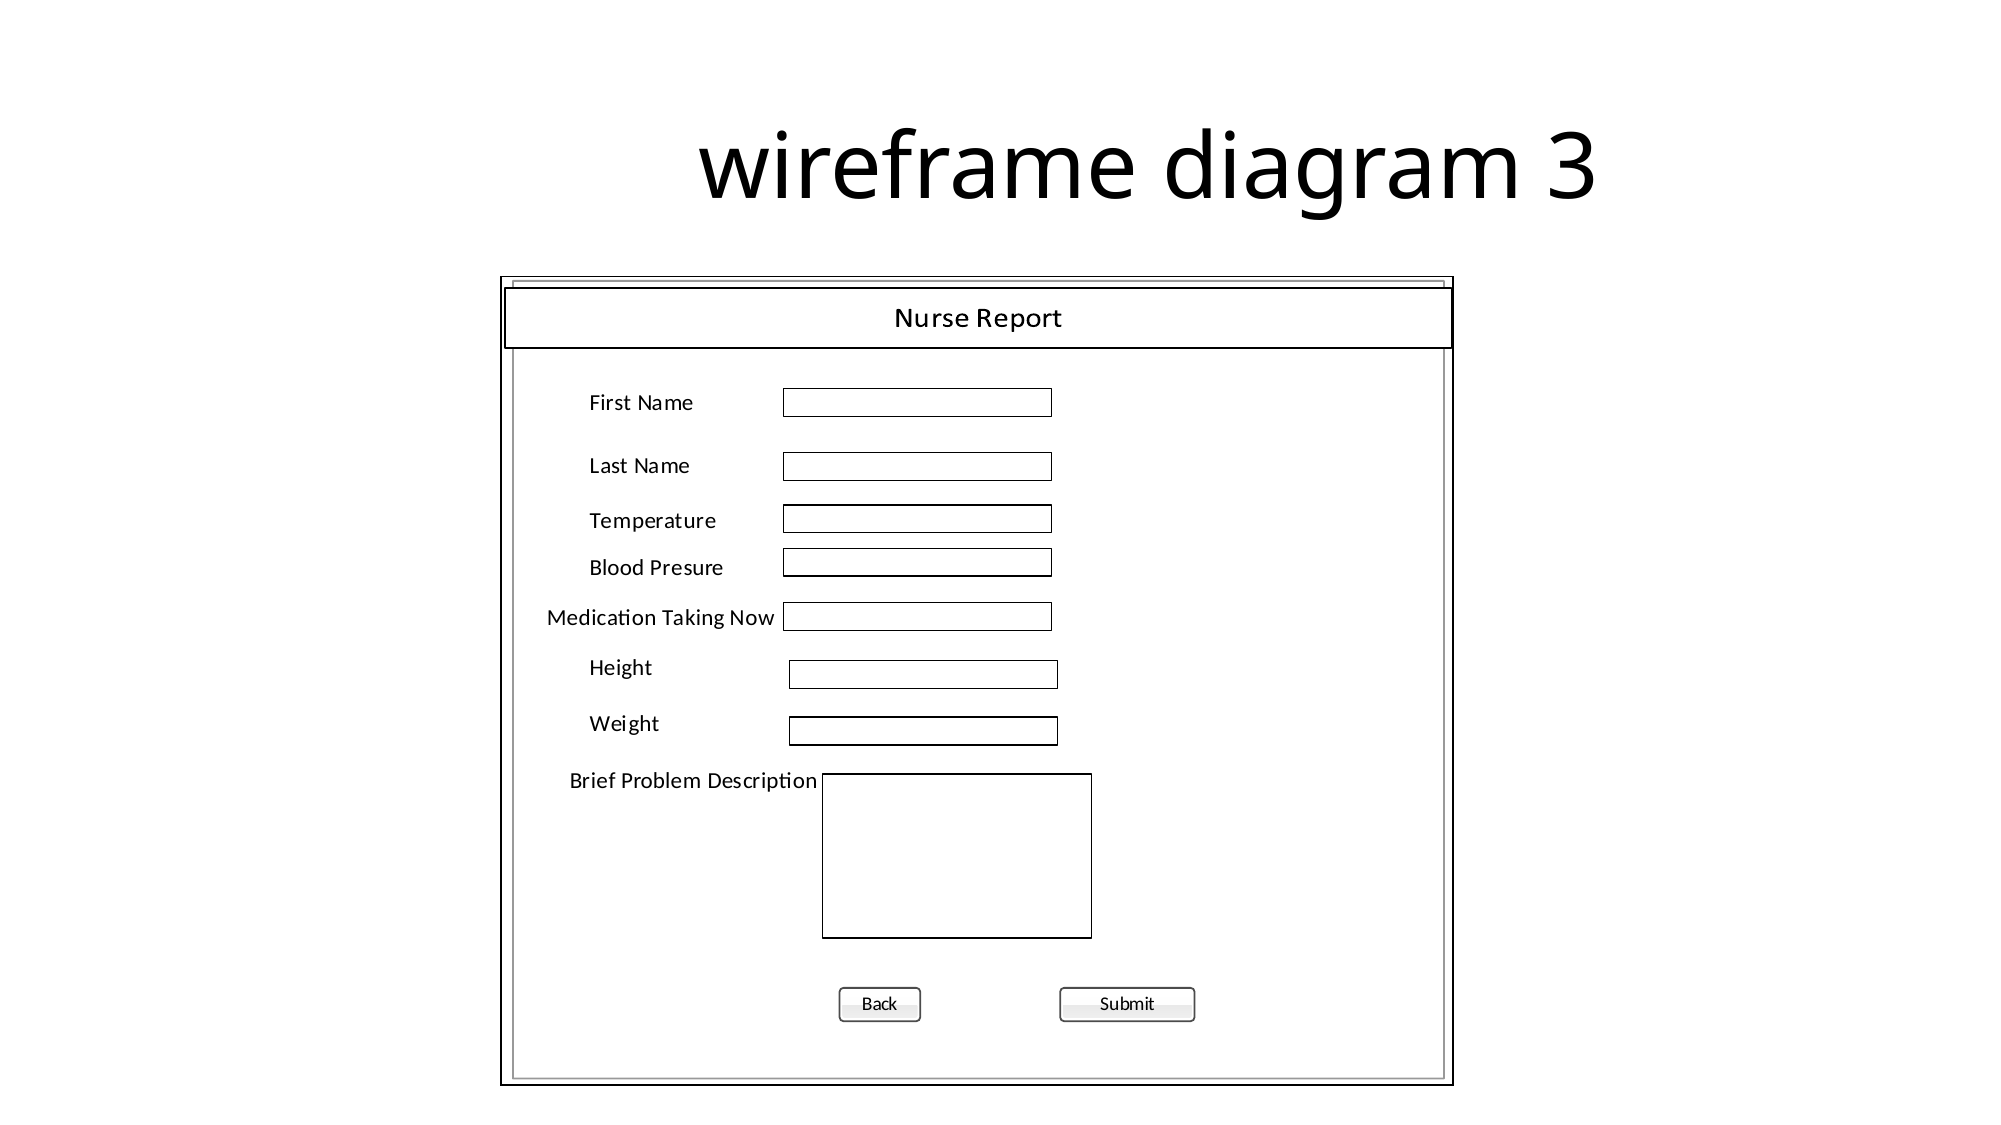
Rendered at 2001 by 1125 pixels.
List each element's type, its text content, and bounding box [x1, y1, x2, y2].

title wireframe diagram 3 [137, 59, 1863, 278]
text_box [501, 277, 1453, 1085]
